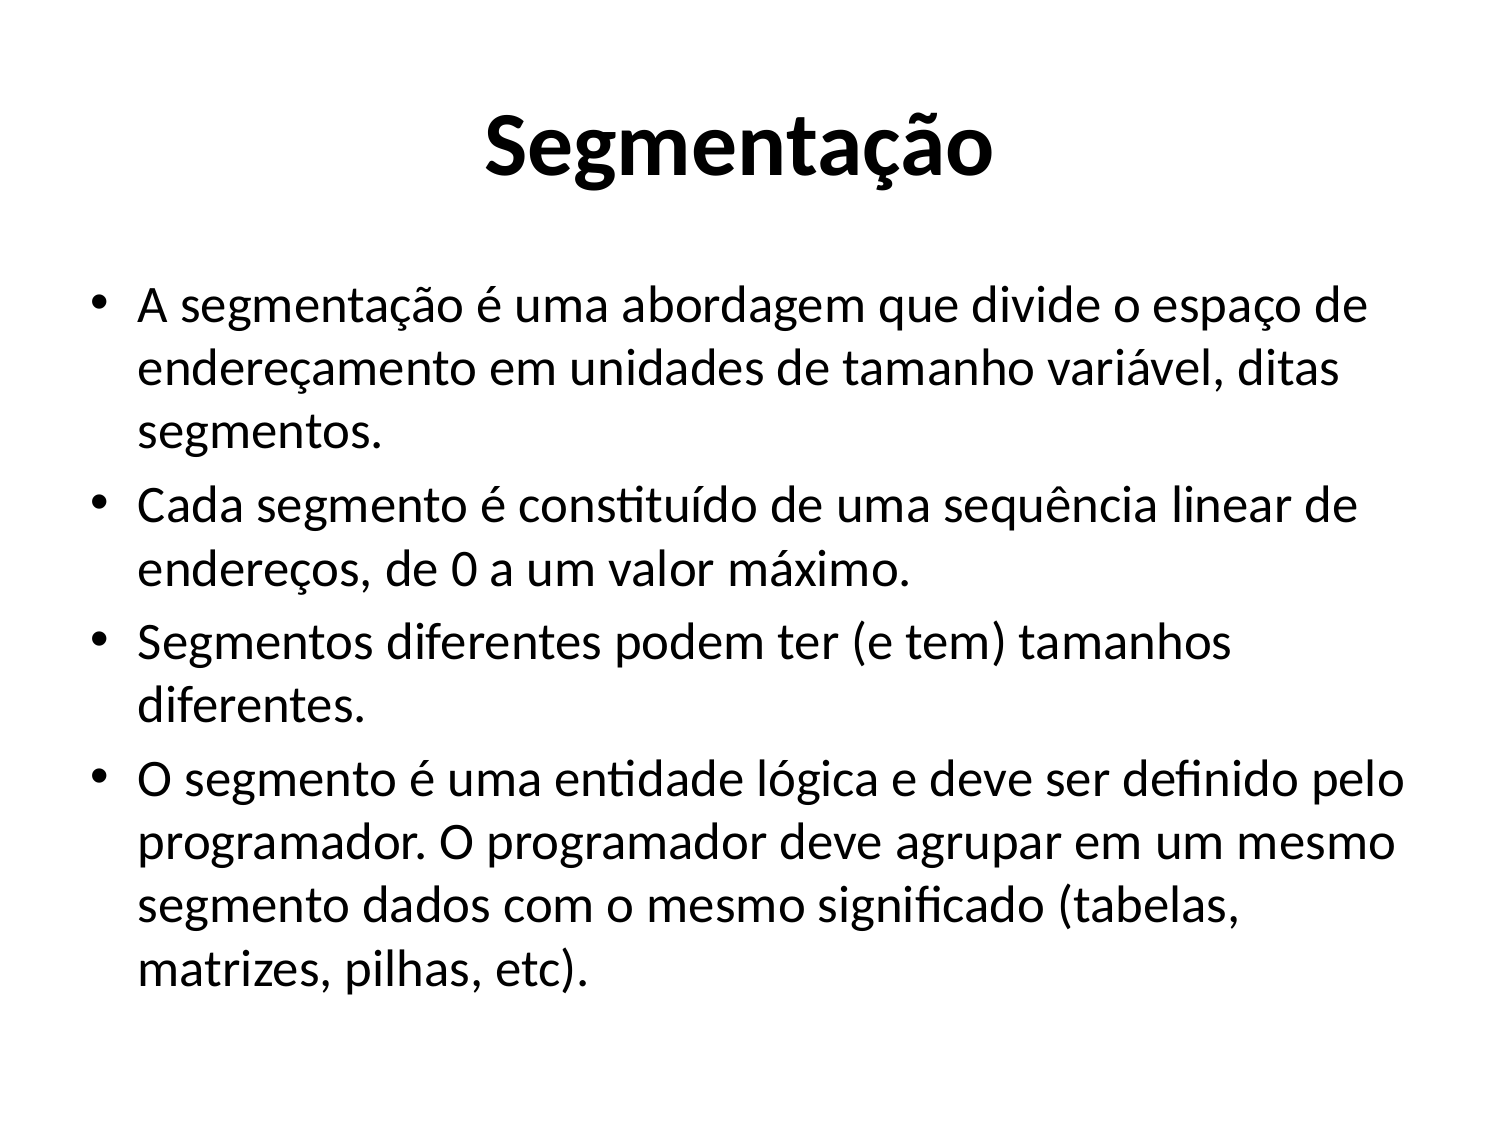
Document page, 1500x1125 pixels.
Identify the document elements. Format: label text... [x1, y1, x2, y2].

list A segmentação é uma abordagem que divide o espaço de endereçamento em unidades de tamanho variável, ditas segmentos. Cada segmento é constituído de uma sequência linear de endereços, de 0 a um valor máximo. Segmentos diferentes podem ter (e tem) tamanhos diferentes. O segmento é uma entidade lógica e deve ser definido pelo programador. O programador deve agrupar em um mesmo segmento dados com o mesmo significado (tabelas, matrizes, pilhas, etc). [75, 262, 1425, 1005]
title Segmentação [75, 45, 1425, 233]
